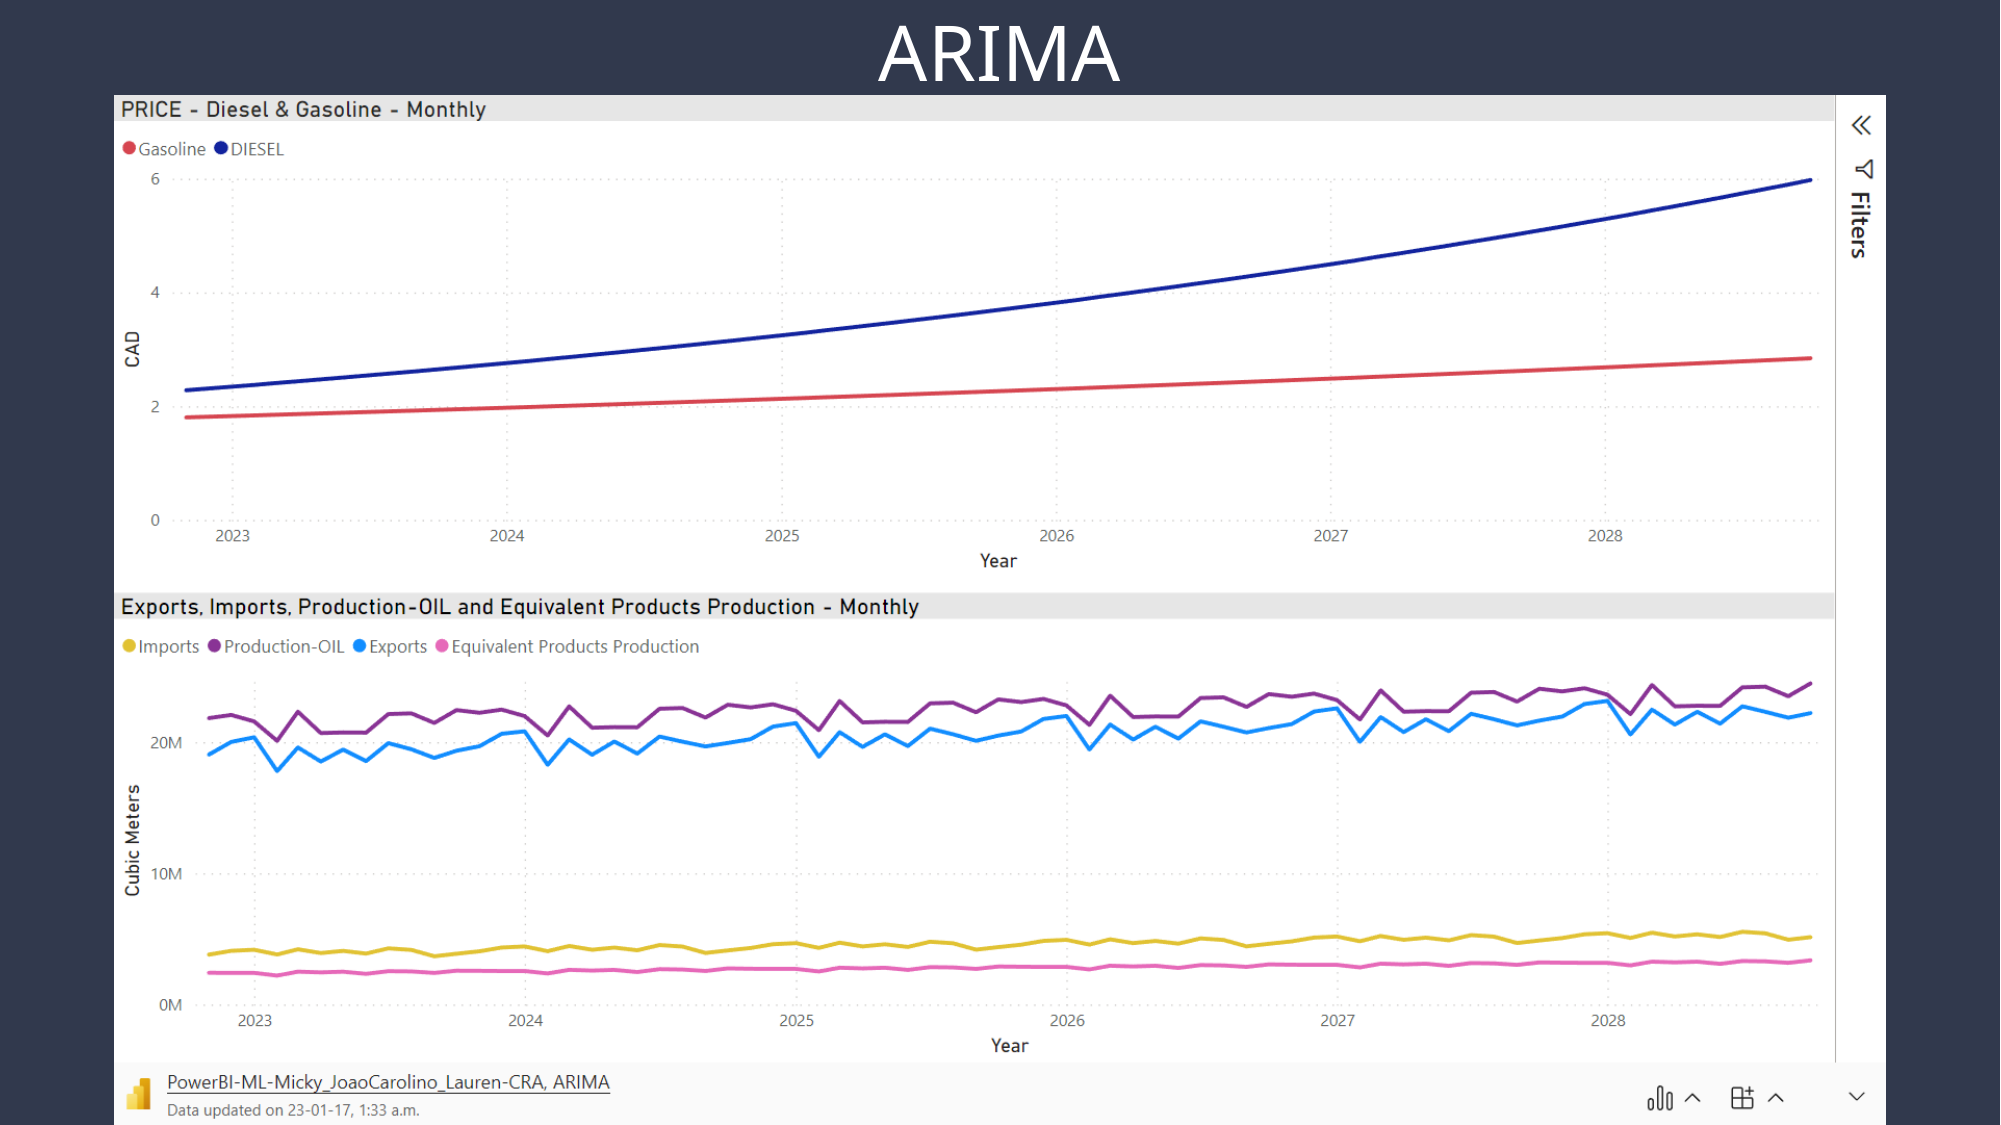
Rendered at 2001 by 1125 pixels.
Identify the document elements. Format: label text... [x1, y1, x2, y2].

picture [114, 95, 1886, 1125]
title ARIMA [68, 0, 1932, 114]
